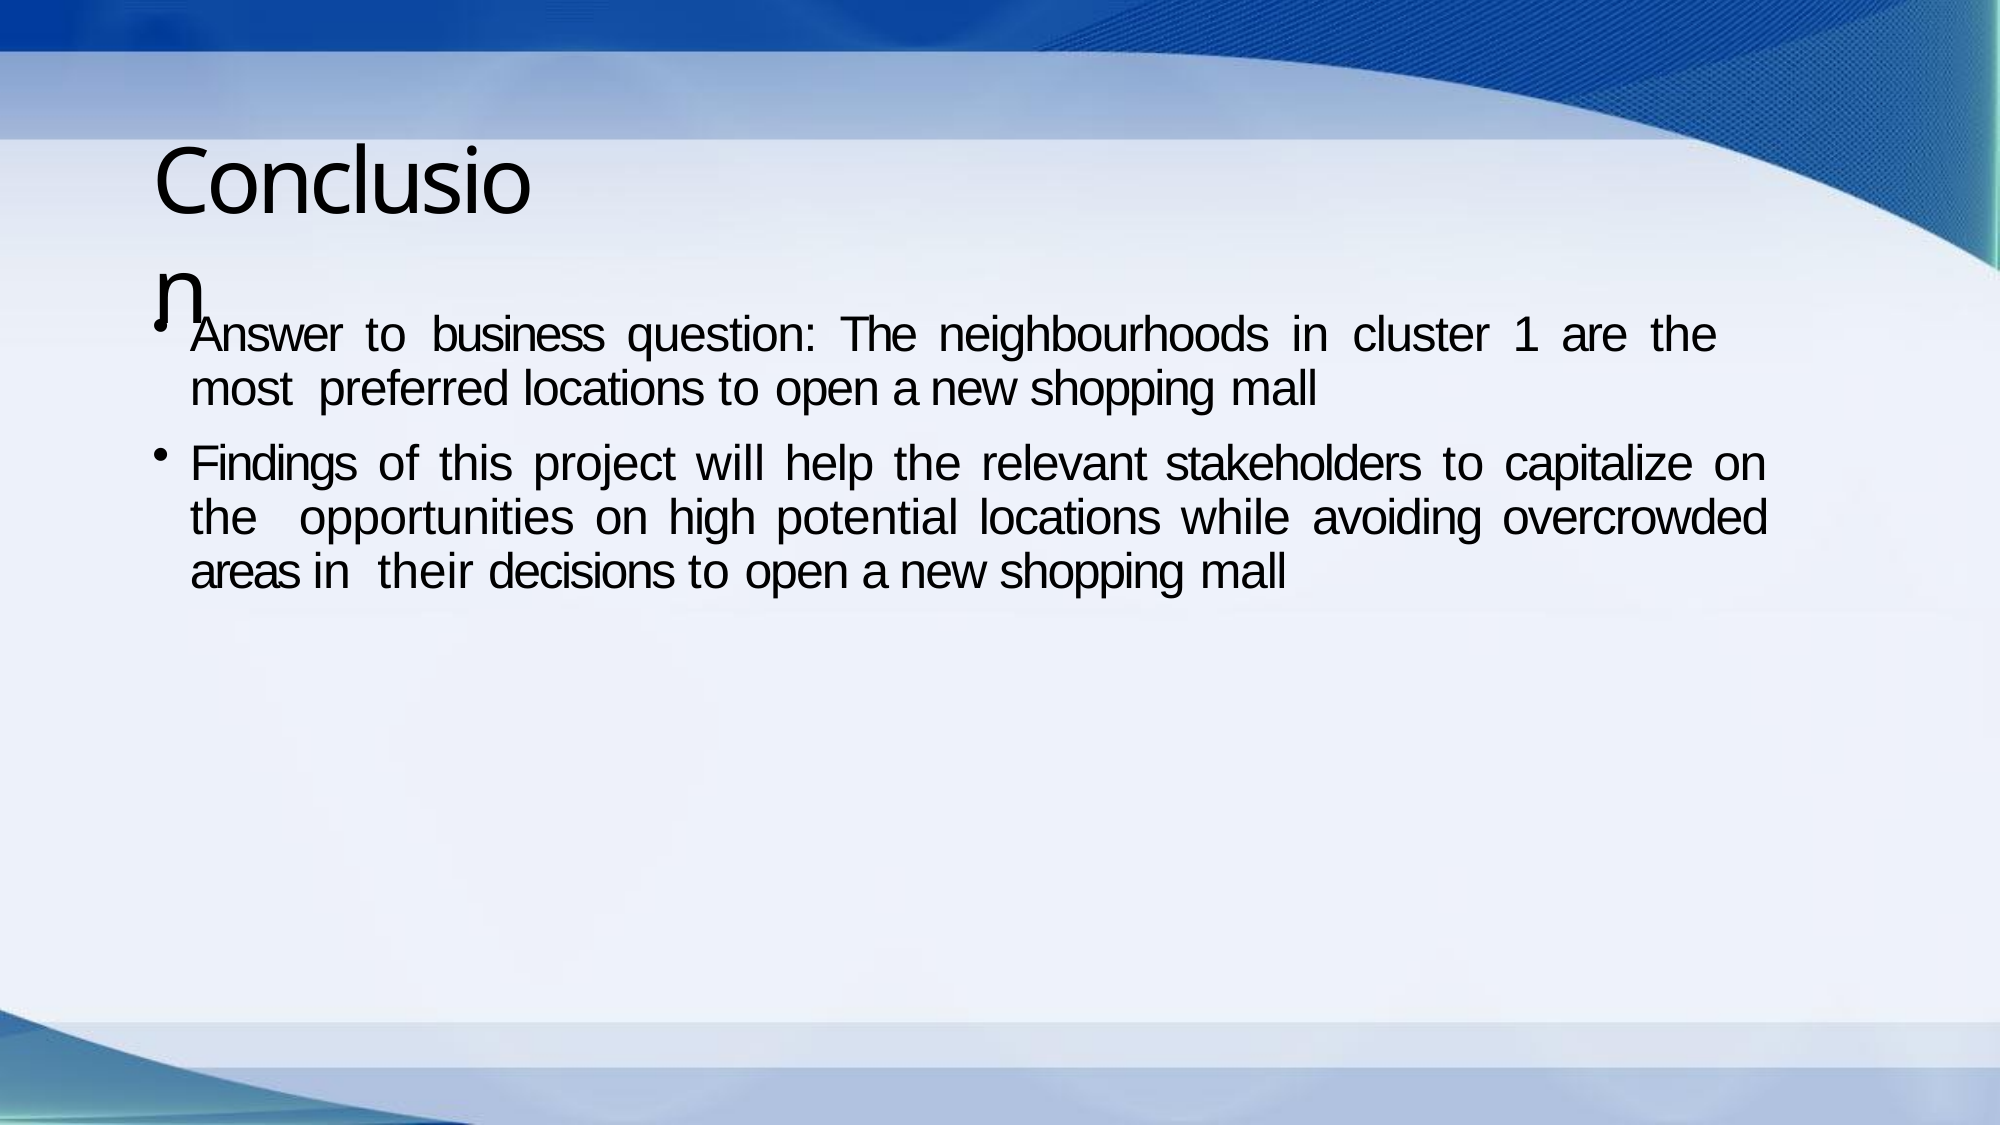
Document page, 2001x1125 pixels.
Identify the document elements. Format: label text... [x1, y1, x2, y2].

title Conclusion [150, 119, 551, 298]
picture [0, 0, 2000, 1125]
text_box Answer to business question: The neighbourhoods in cluster 1 are the most preferred locations to open a new shopping mall Findings of this project will help the relevant stakeholders to capitalize on the opportunities on high potential locations while avoiding overcrowded areas in their decisions to open a new shopping mall [150, 298, 1769, 599]
